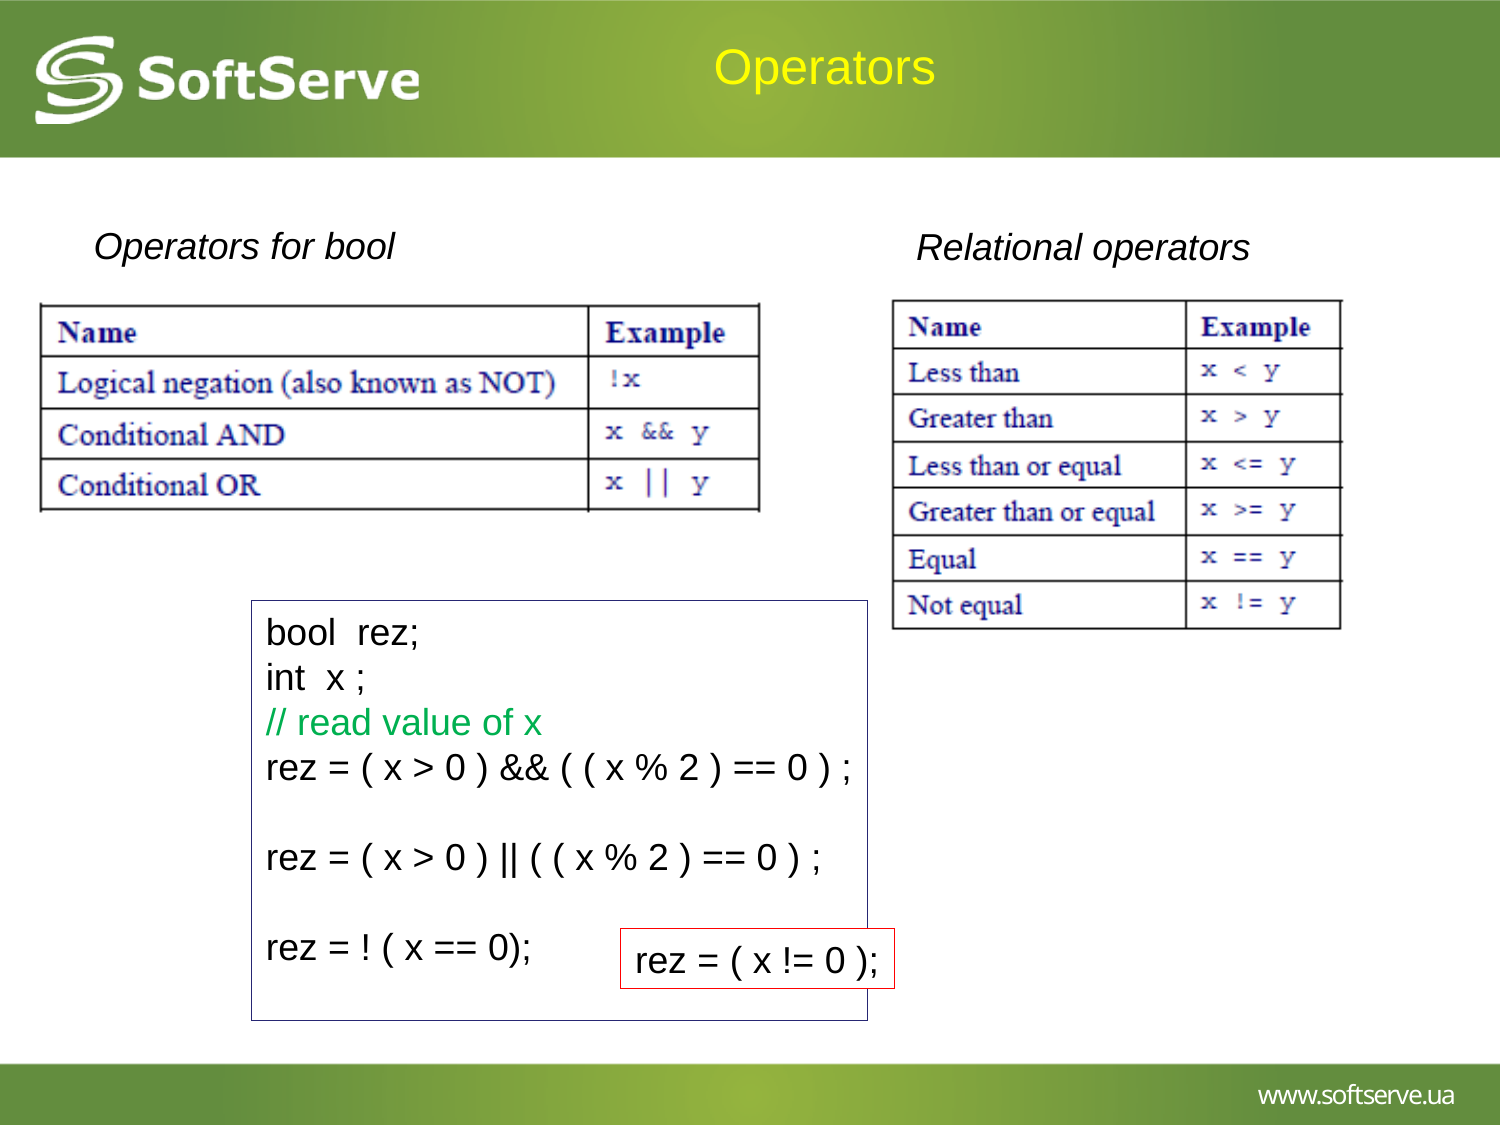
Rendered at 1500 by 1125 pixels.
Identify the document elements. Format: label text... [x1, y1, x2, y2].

text_box rez = ( x != 0 ); [620, 928, 895, 989]
picture [0, 0, 1500, 1125]
text_box Operators for bool [78, 214, 411, 275]
text_box Relational operators [901, 215, 1266, 276]
text_box bool rez; int x ; // read value of x rez = ( x > 0 ) && ( ( x % 2 ) == 0 ) ; rez = ( x > 0 ) || ( ( x % 2 ) == 0 ) ; rez = ! ( x == 0); [251, 600, 868, 1021]
title Operators [150, 26, 1500, 215]
